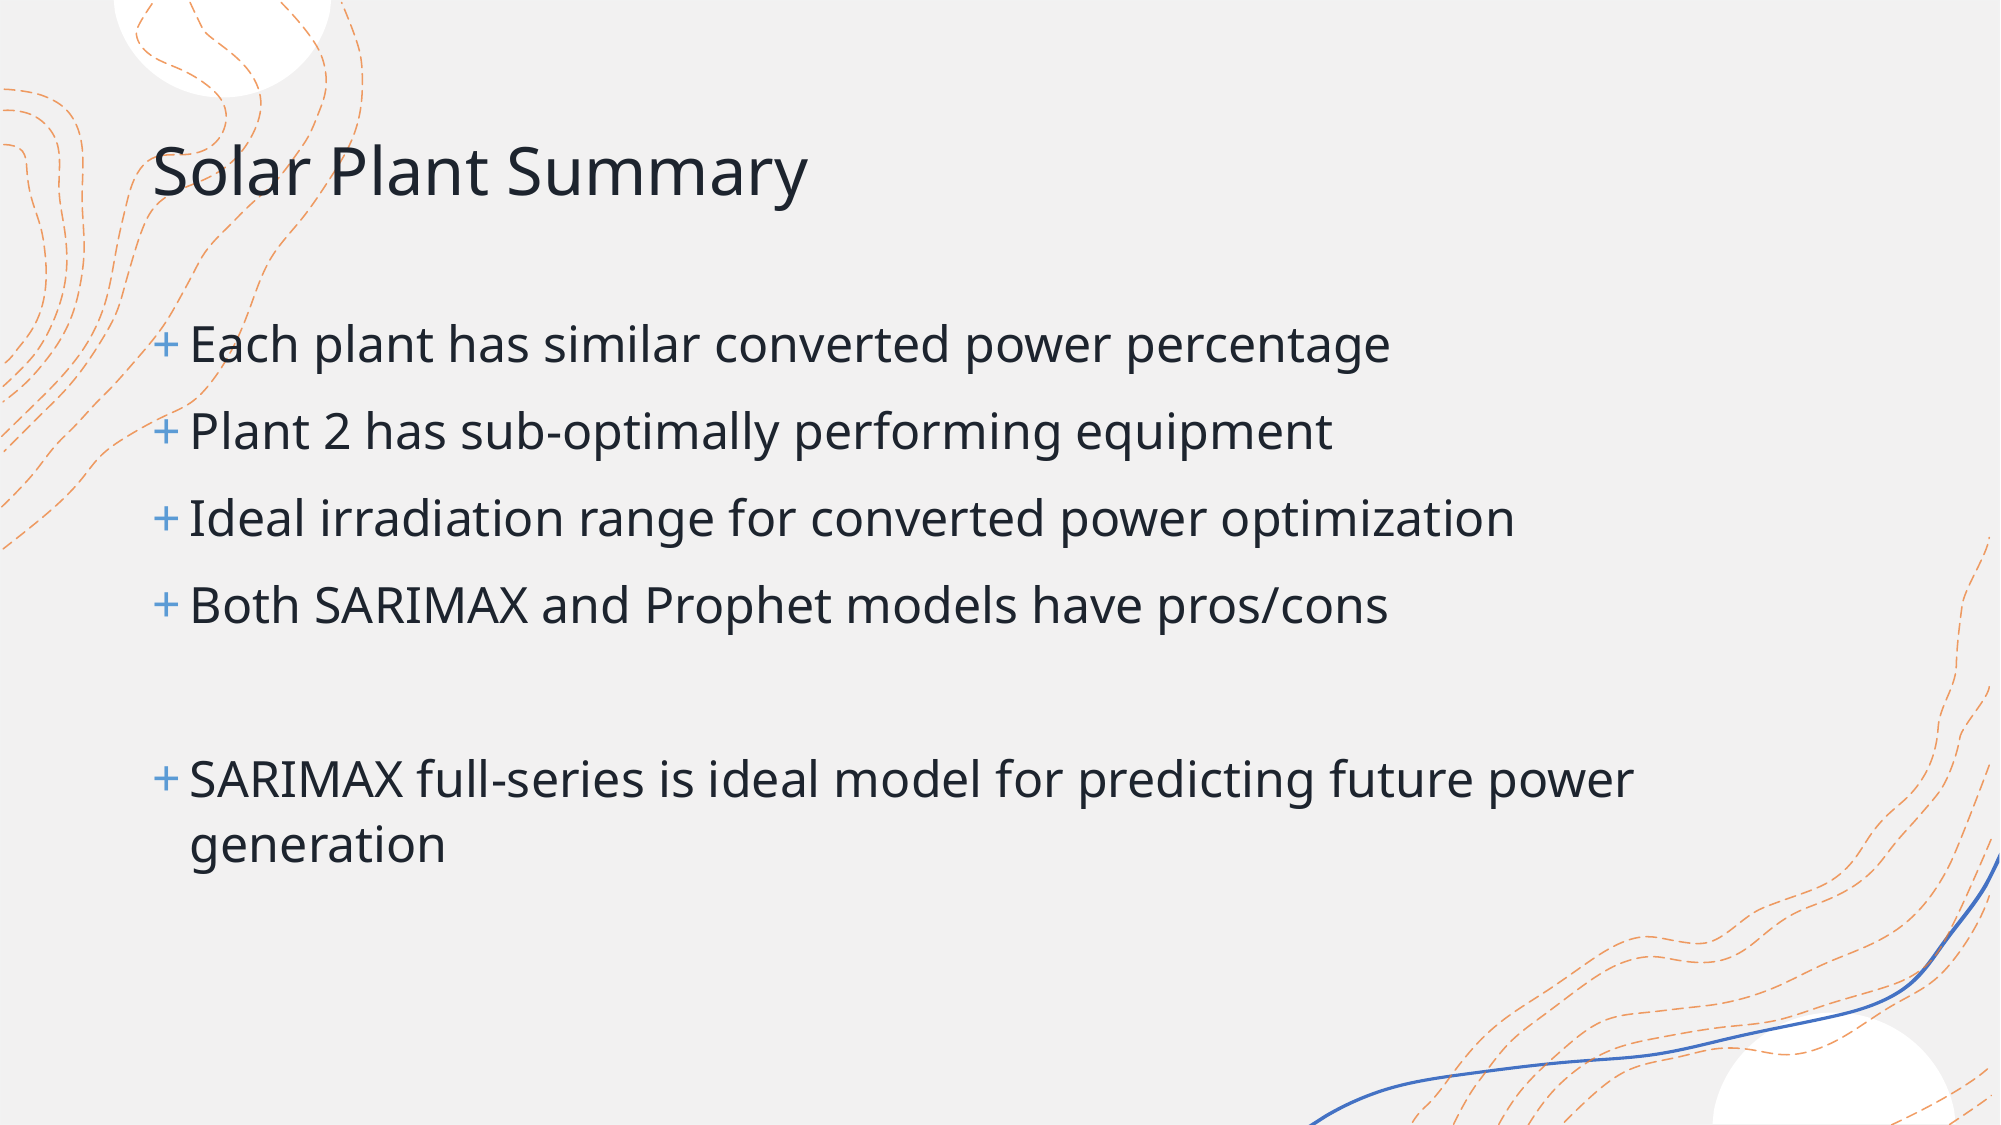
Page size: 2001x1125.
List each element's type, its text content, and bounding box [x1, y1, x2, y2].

list Each plant has similar converted power percentage Plant 2 has sub-optimally performing equipment Ideal irradiation range for converted power optimization Both SARIMAX and Prophet models have pros/cons SARIMAX full-series is ideal model for predicting future power generation [137, 299, 1863, 1014]
title Solar Plant Summary [137, 59, 1863, 278]
